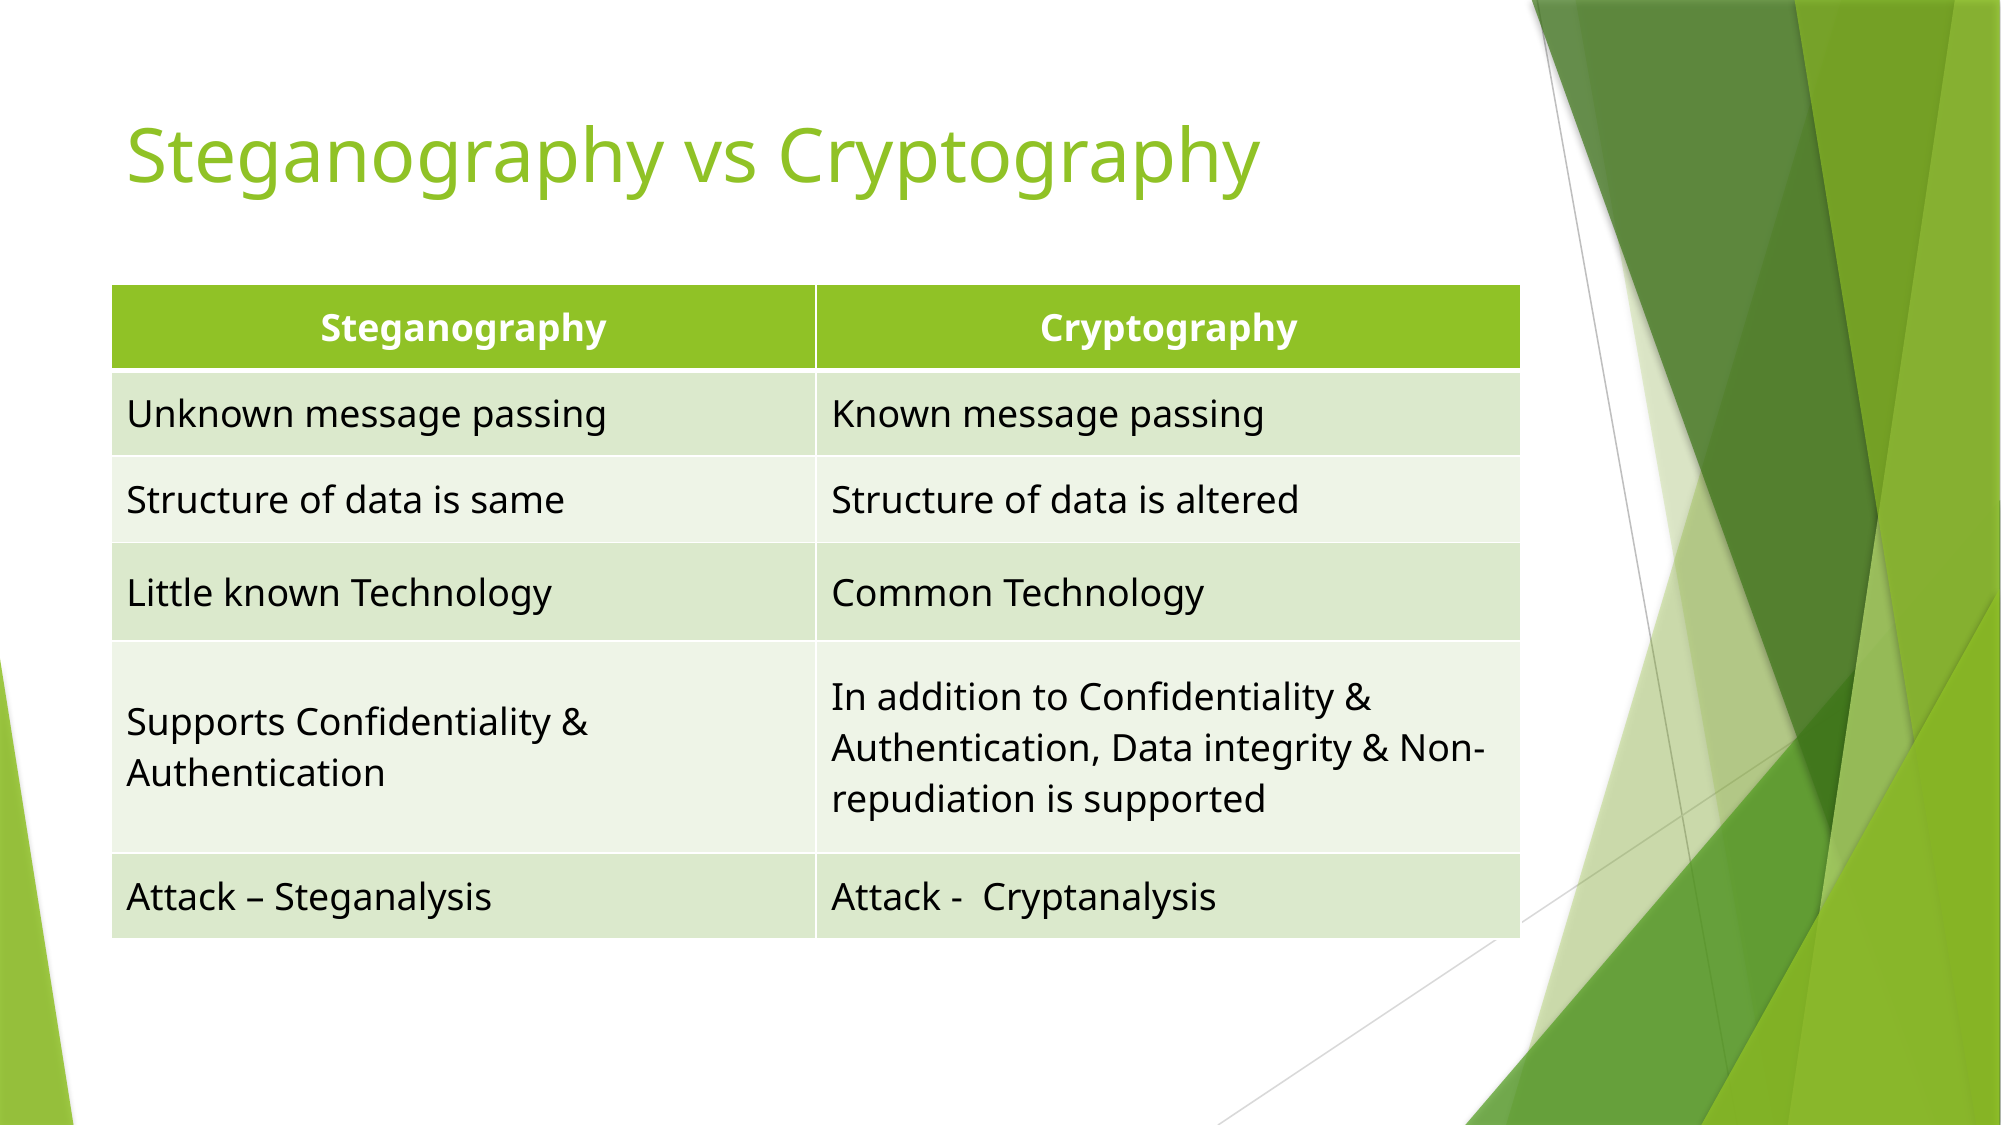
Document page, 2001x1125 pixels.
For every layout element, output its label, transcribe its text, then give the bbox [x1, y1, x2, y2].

table_cell Supports Confidentiality & Authentication [112, 642, 815, 852]
table_cell Structure of data is altered [817, 457, 1520, 542]
table_header Steganography [112, 285, 815, 368]
table_cell Common Technology [817, 543, 1520, 640]
table_cell Known message passing [817, 373, 1520, 455]
table_cell Attack – Steganalysis [112, 854, 815, 938]
title Steganography vs Cryptography [111, 99, 1522, 283]
table_cell Little known Technology [112, 543, 815, 640]
table_cell In addition to Confidentiality & Authentication, Data integrity & Non-repudiation is supported [817, 642, 1520, 852]
table_cell Attack - Cryptanalysis [817, 854, 1520, 938]
table_header Cryptography [817, 285, 1520, 368]
table_cell Unknown message passing [112, 373, 815, 455]
table_cell Structure of data is same [112, 457, 815, 542]
